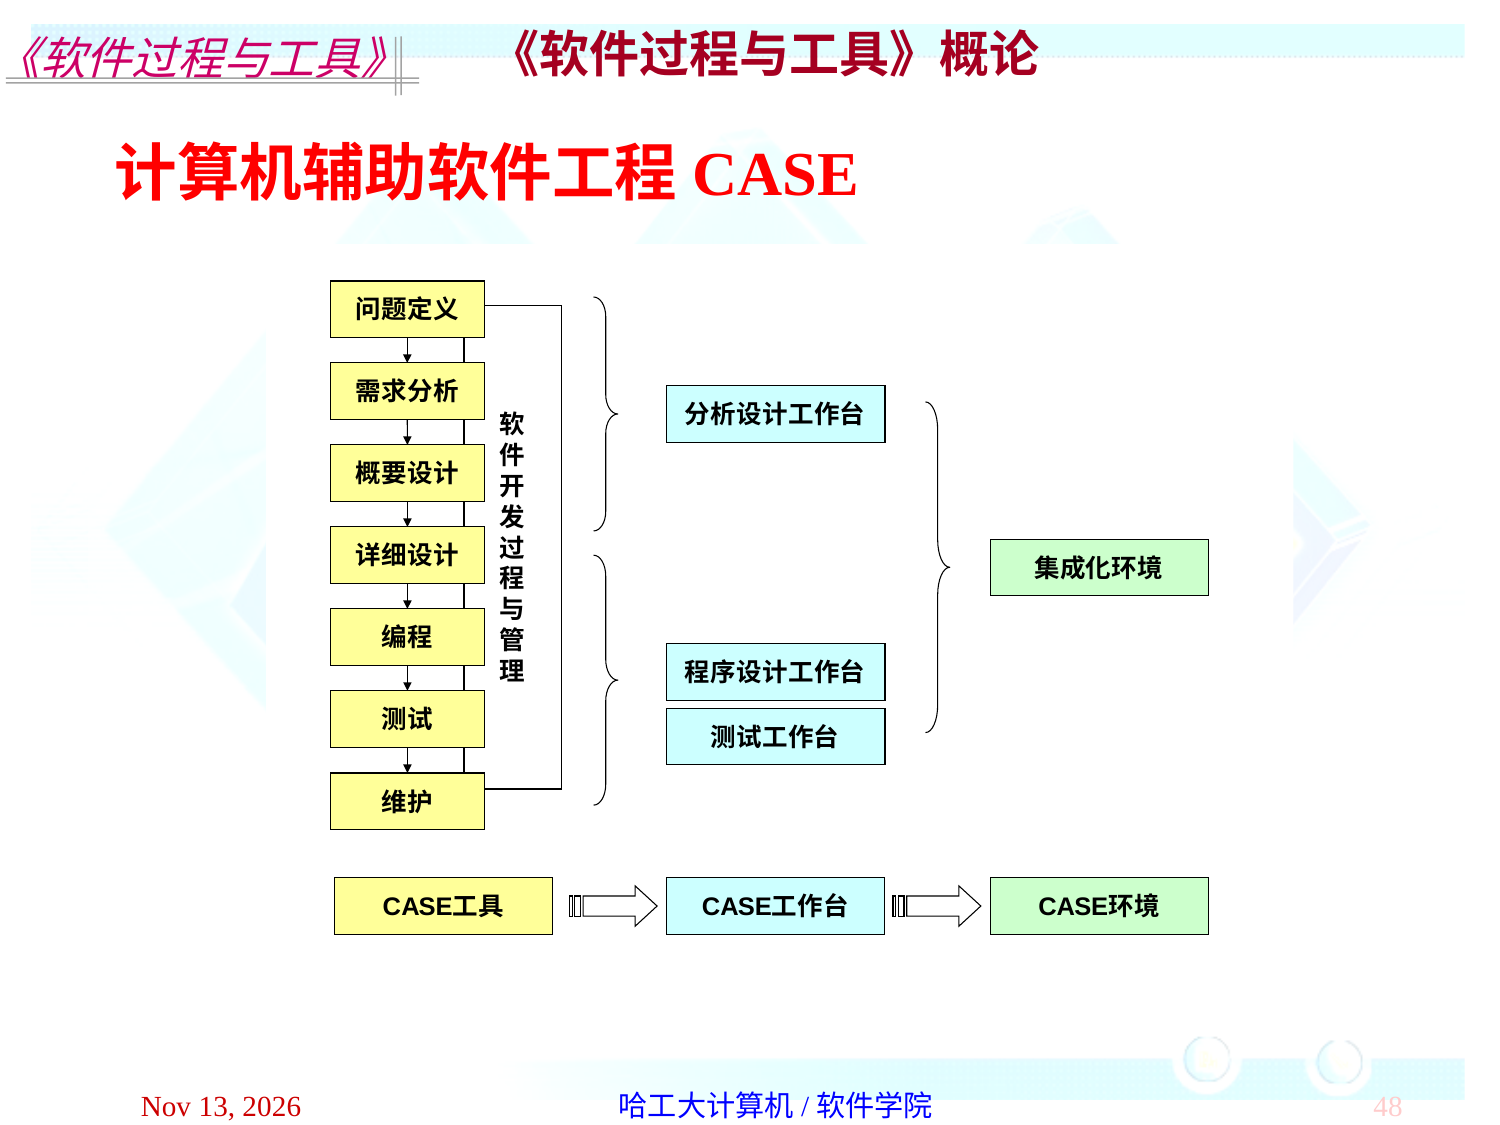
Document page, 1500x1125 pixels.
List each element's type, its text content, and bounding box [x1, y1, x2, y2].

text_box 计算机辅助软件工程CASE [100, 125, 1414, 232]
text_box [265, 243, 1294, 1012]
text_box 《软件过程与工具》概论 [389, 15, 1140, 90]
